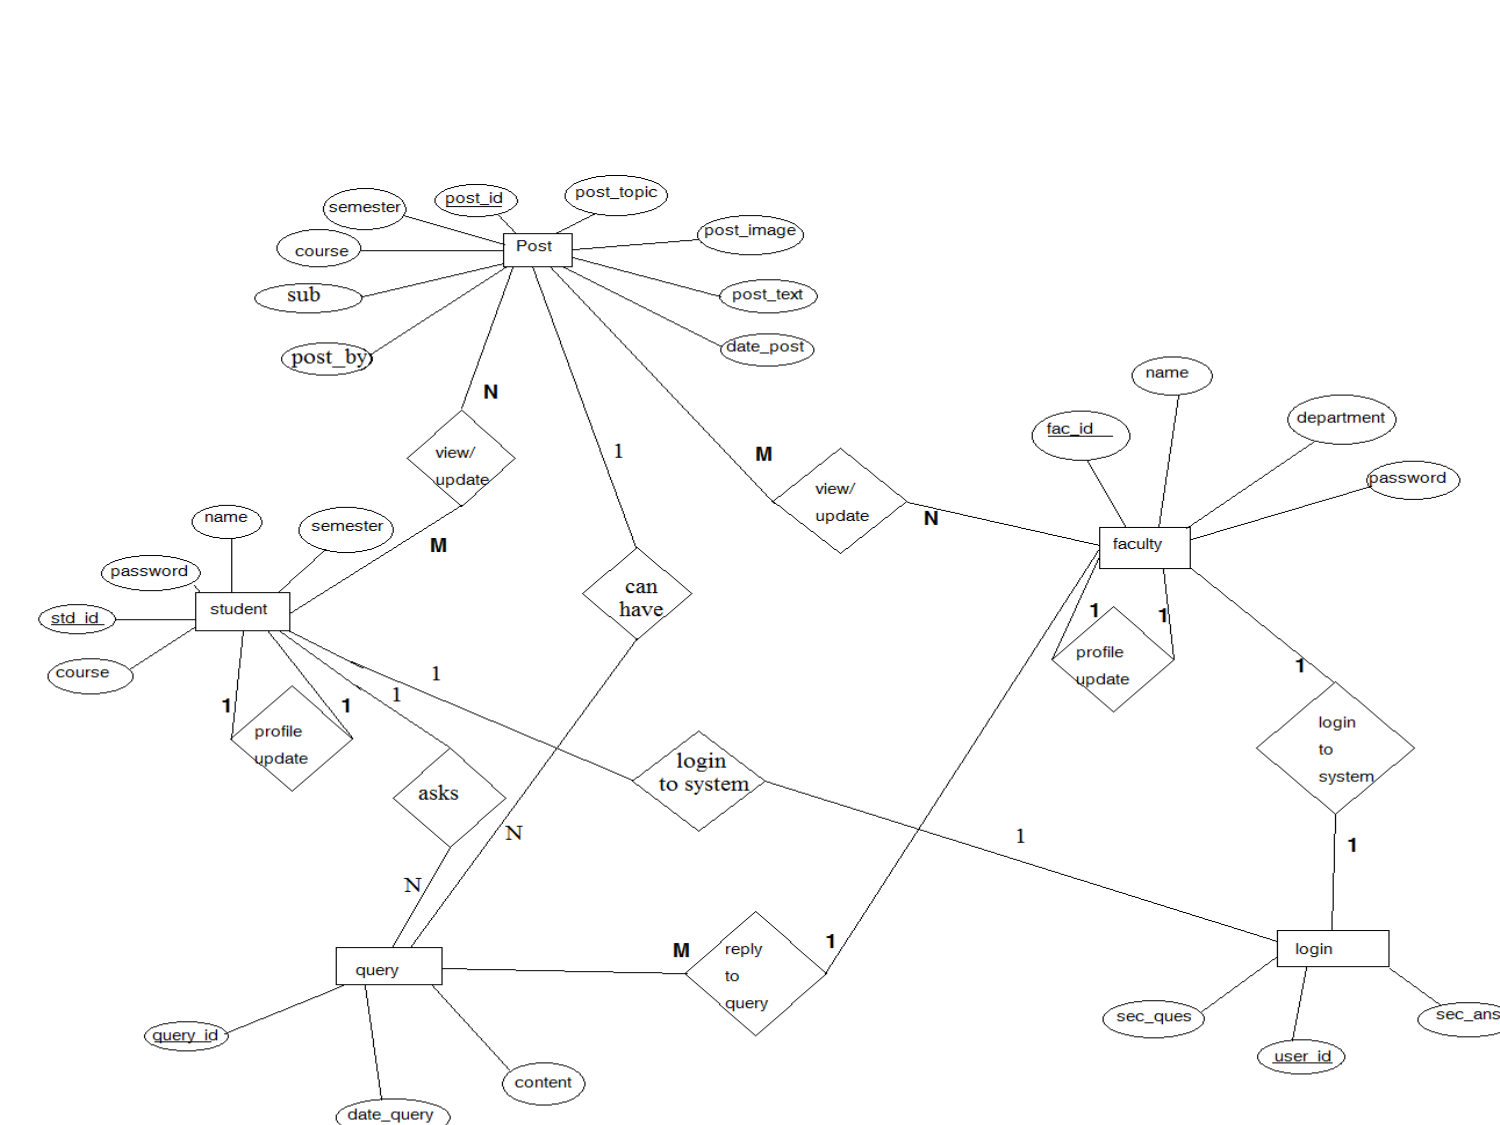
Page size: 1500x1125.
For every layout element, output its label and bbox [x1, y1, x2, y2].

list [0, 172, 1500, 1125]
